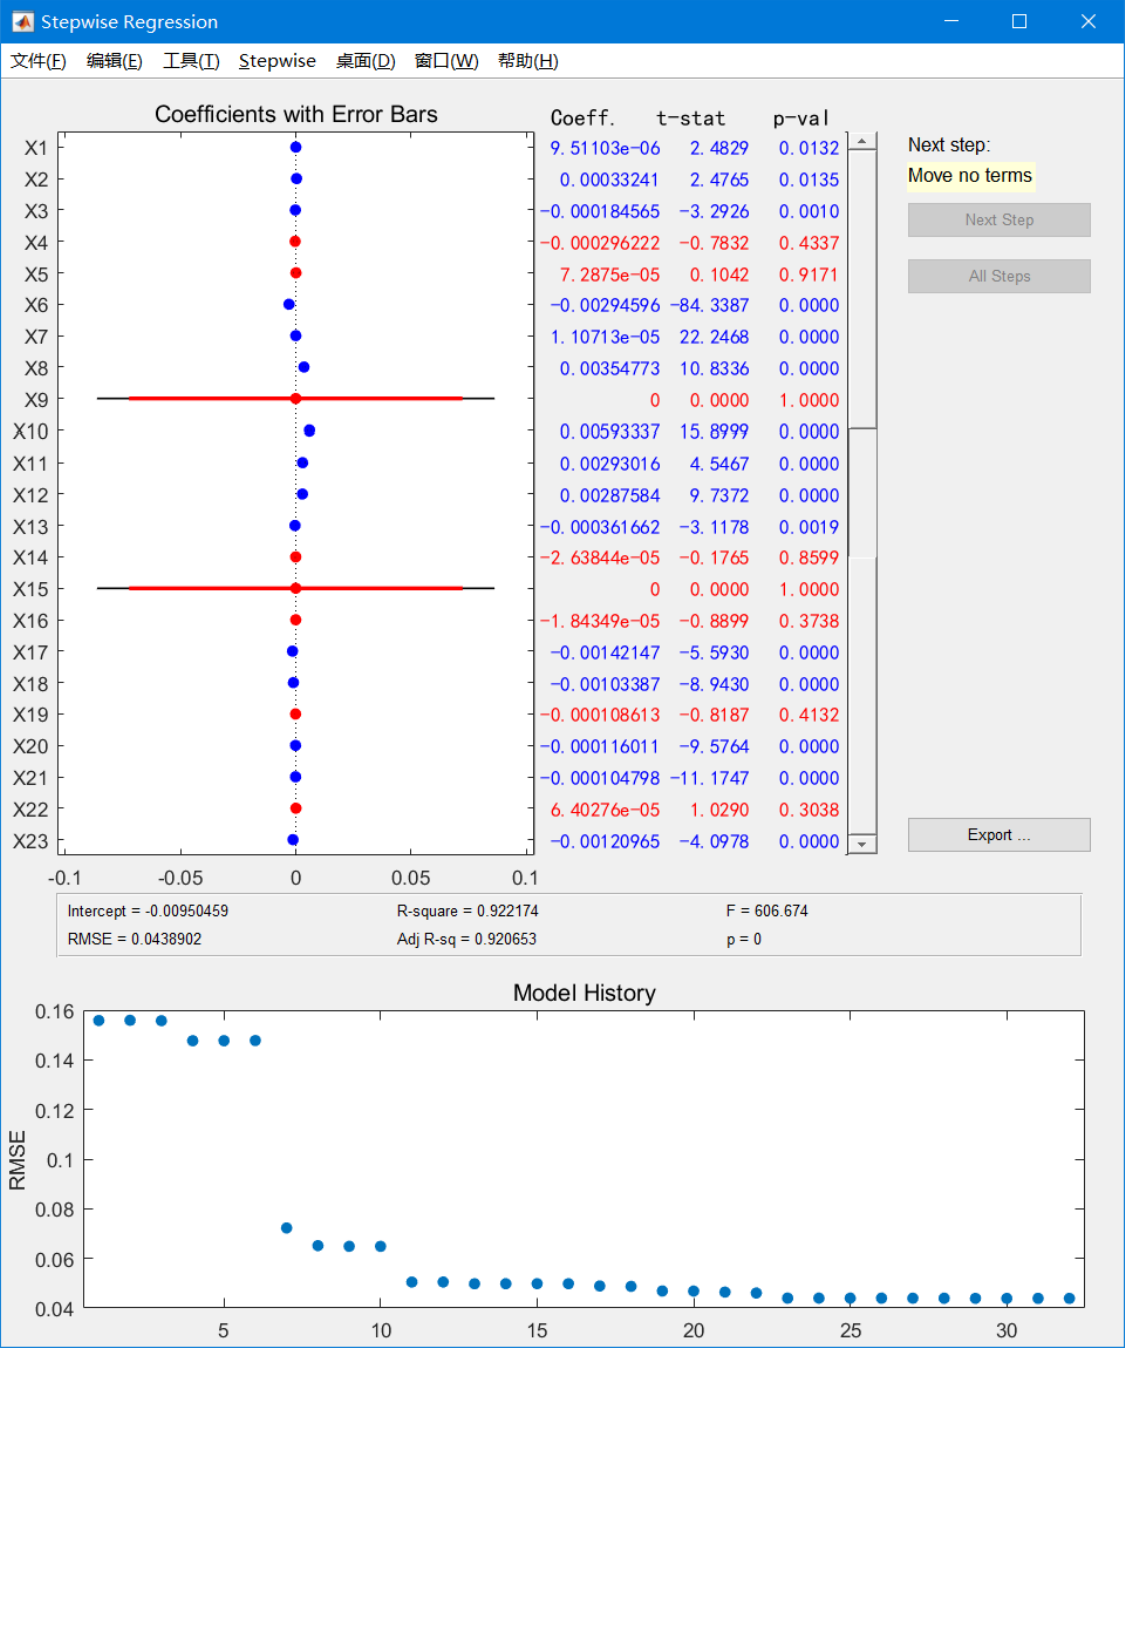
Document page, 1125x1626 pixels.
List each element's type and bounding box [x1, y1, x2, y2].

list [0, 0, 1125, 433]
picture [0, 433, 1125, 1348]
